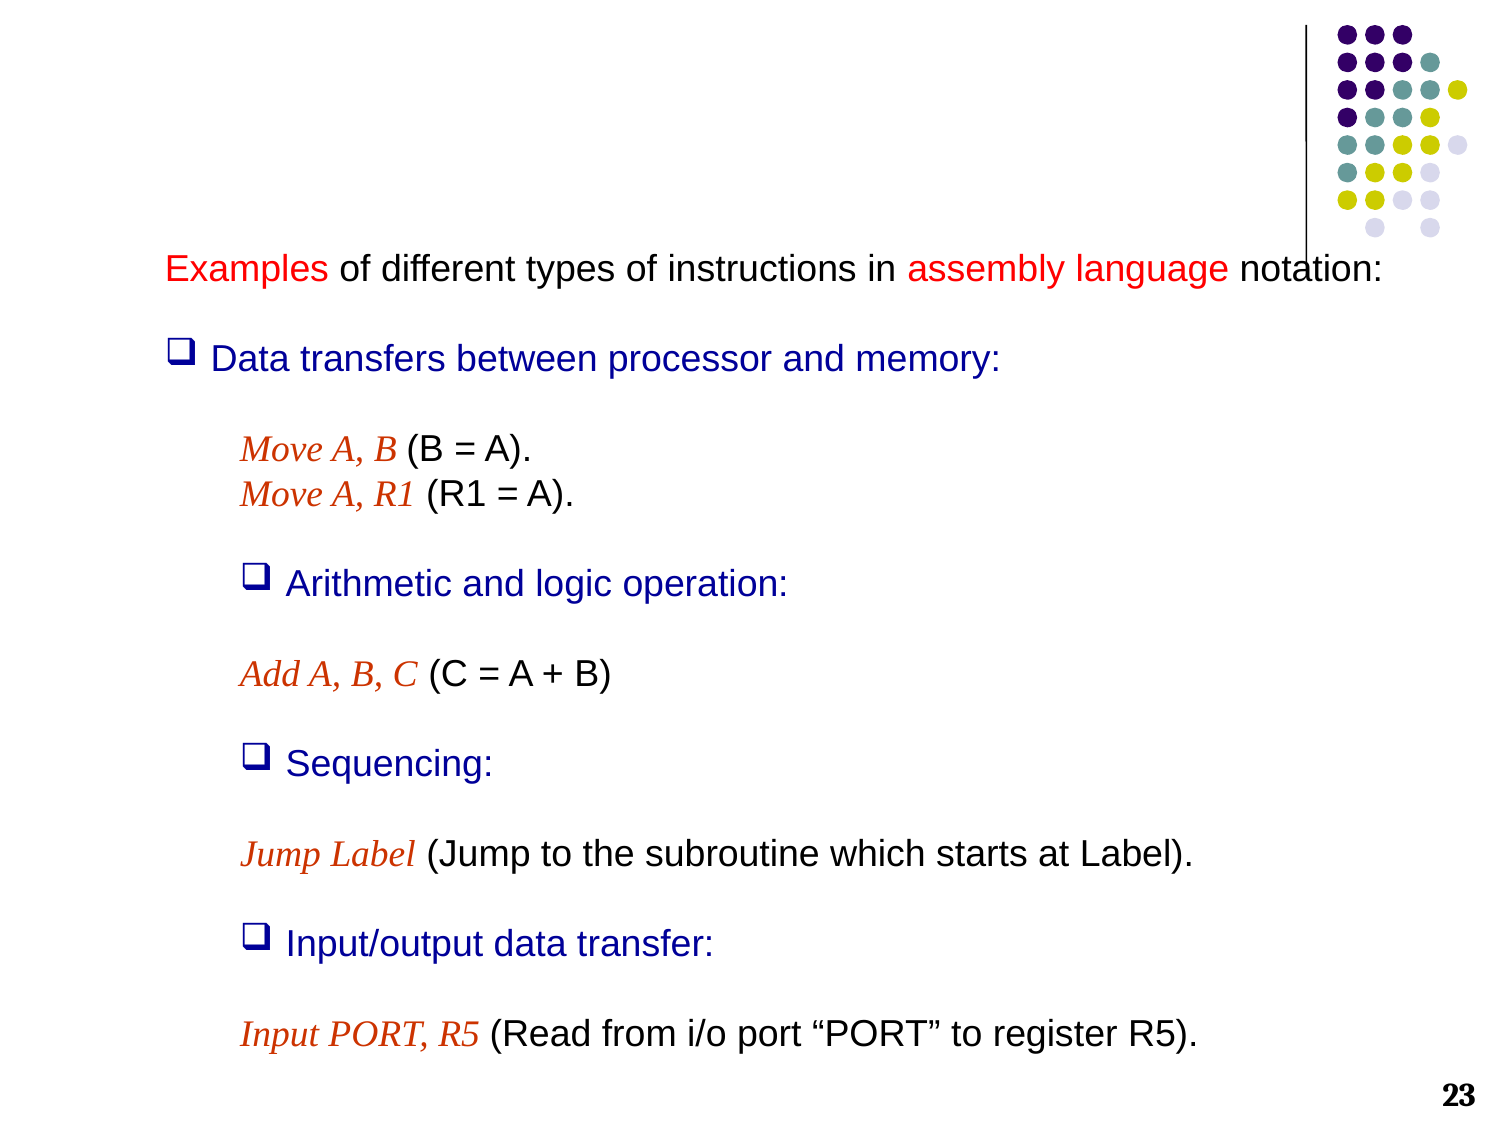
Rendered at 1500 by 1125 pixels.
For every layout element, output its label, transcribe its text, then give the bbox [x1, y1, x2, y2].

text_box Examples of different types of instructions in assembly language notation: Data transfers between processor and memory: Move A, B (B = A). Move A, R1 (R1 = A). Arithmetic and logic operation: Add A, B, C (C = A + B) Sequencing: Jump Label (Jump to the subroutine which starts at Label). Input/output data transfer: Input PORT, R5 (Read from i/o port “PORT” to register R5). [149, 236, 1413, 1125]
slide_number 23 [1413, 1065, 1492, 1111]
